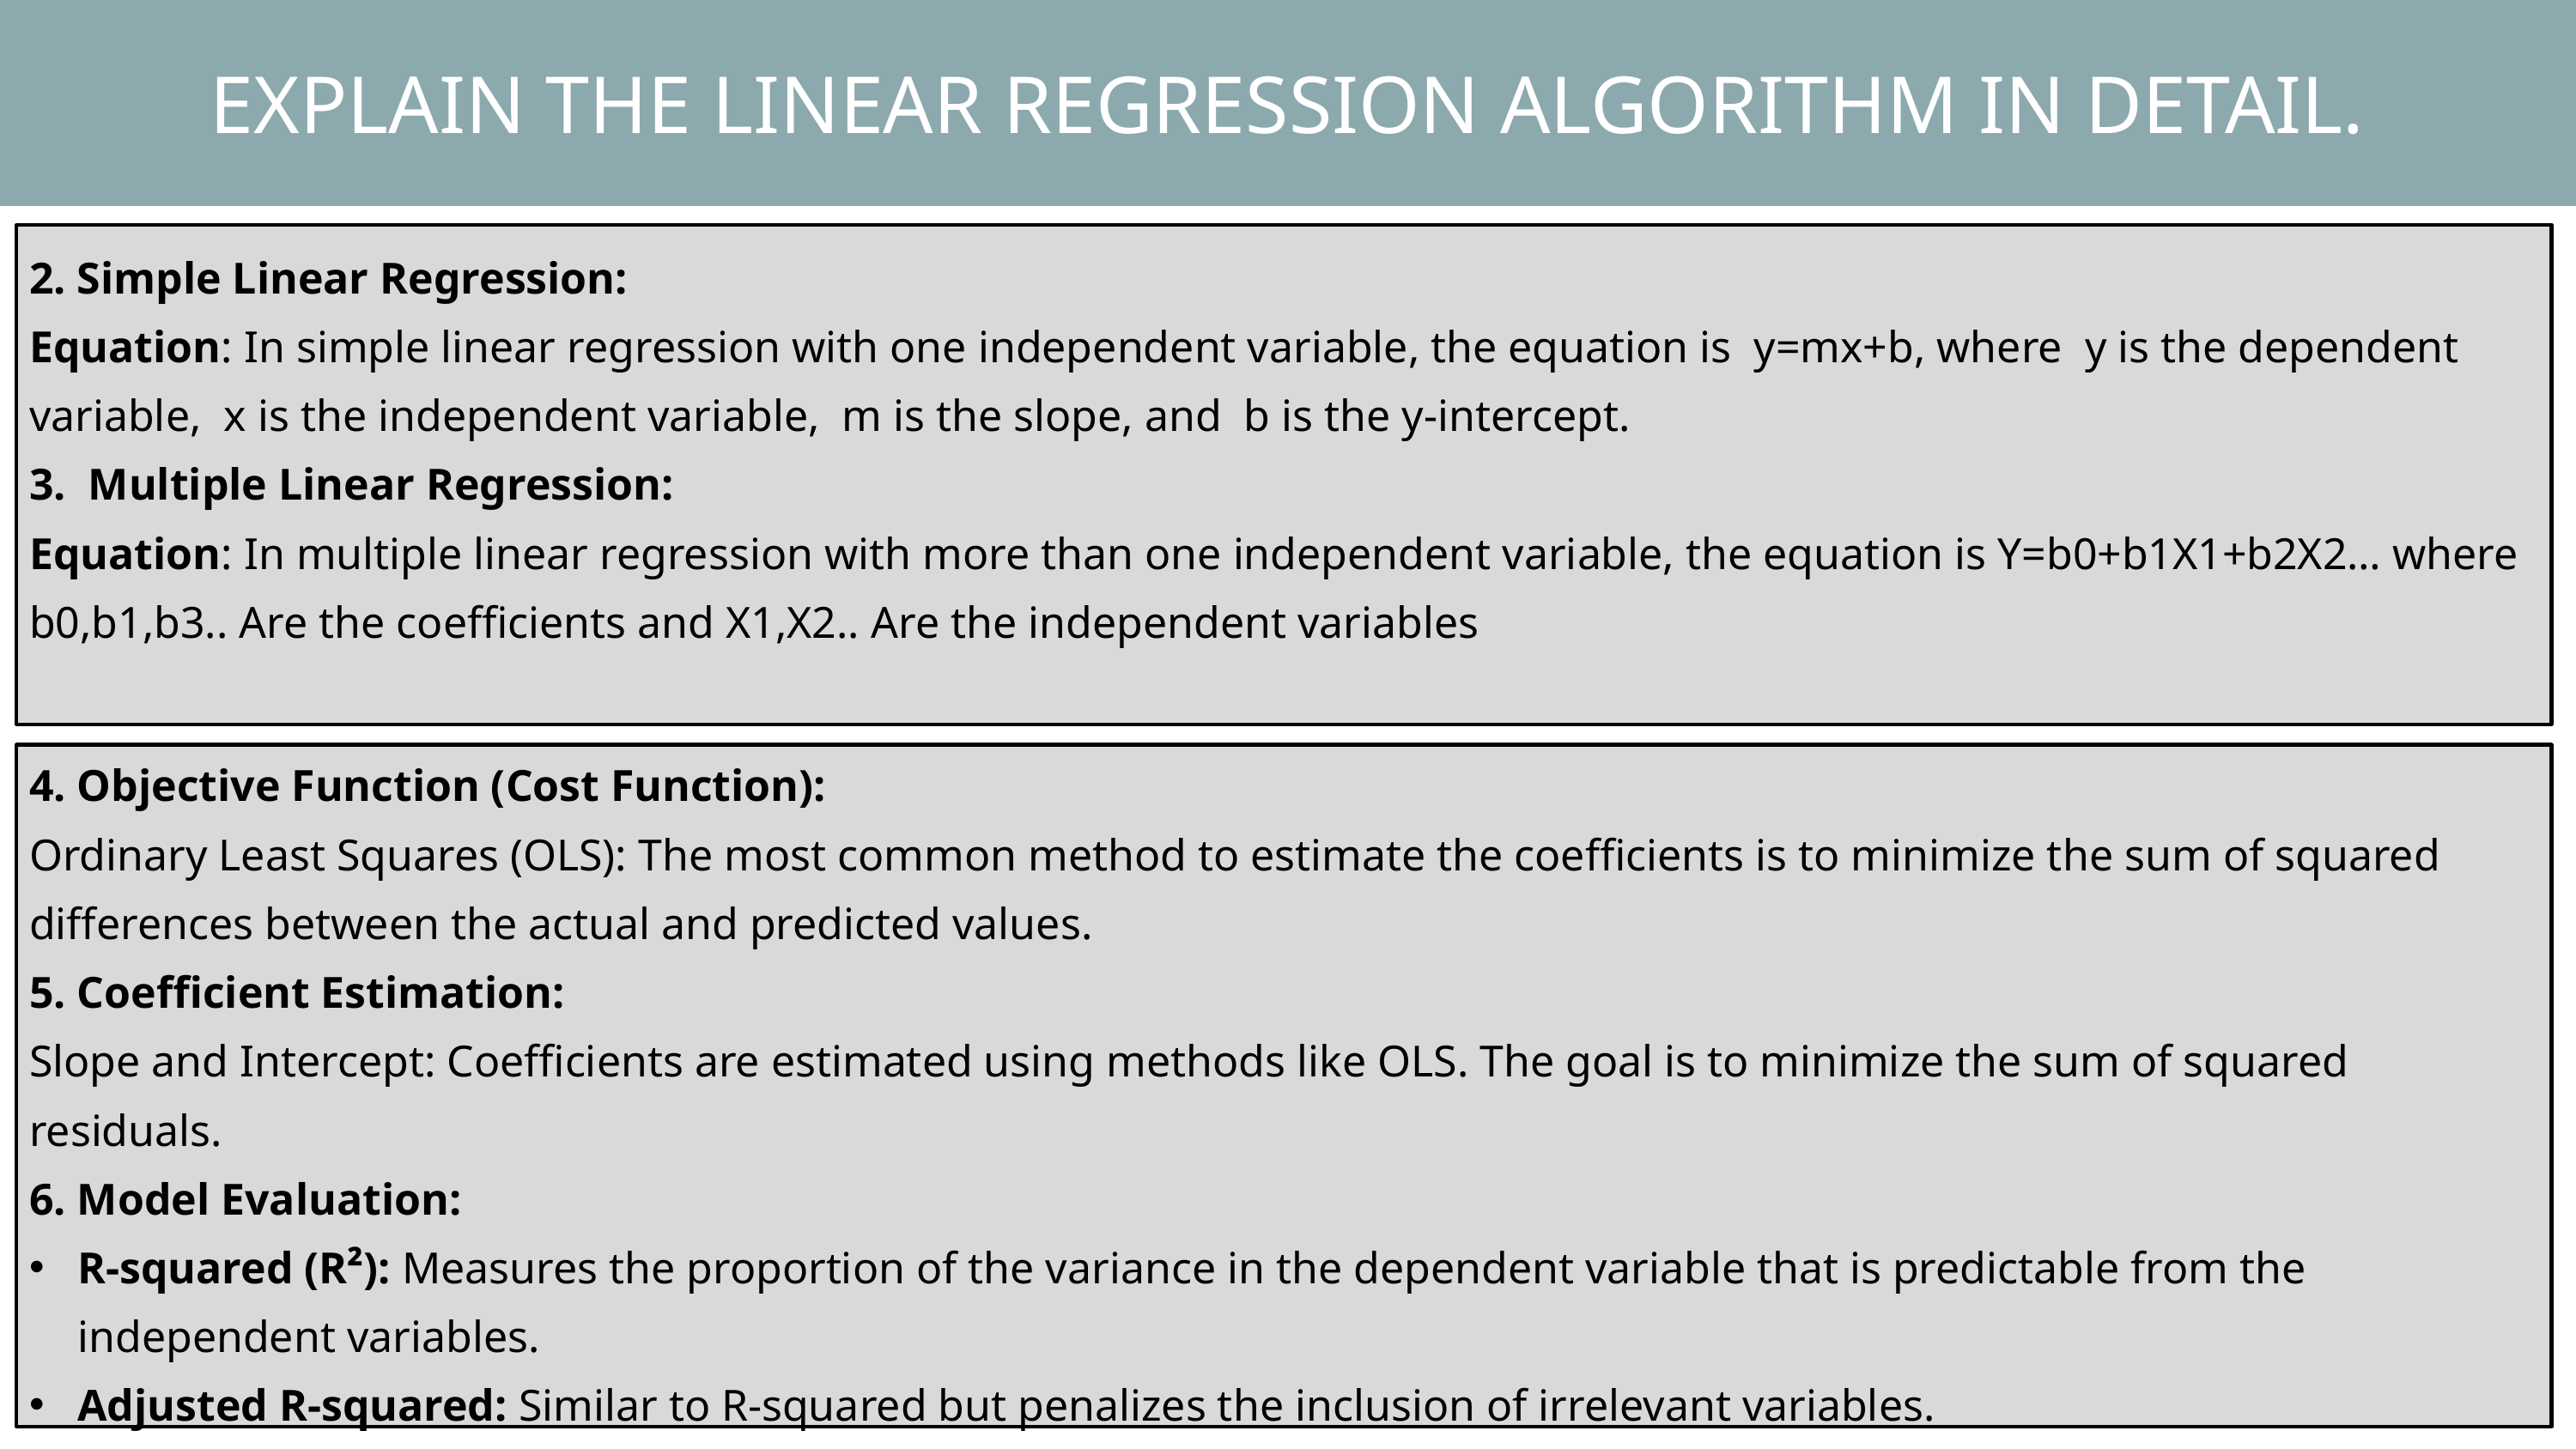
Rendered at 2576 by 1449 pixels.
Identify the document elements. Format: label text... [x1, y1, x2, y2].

text_box 2. Simple Linear Regression: Equation: In simple linear regression with one independent variable, the equation is y=mx+b, where y is the dependent variable, x is the independent variable, m is the slope, and b is the y-intercept. 3. Multiple Linear Regression: Equation: In multiple linear regression with more than one independent variable, the equation is Y=b0+b1X1+b2X2… where b0,b1,b3.. Are the coefficients and X1,X2.. Are the independent variables [15, 223, 2554, 726]
text_box EXPLAIN THE LINEAR REGRESSION ALGORITHM IN DETAIL. [0, 0, 2576, 206]
text_box 4. Objective Function (Cost Function): Ordinary Least Squares (OLS): The most common method to estimate the coefficients is to minimize the sum of squared differences between the actual and predicted values. 5. Coefficient Estimation: Slope and Intercept: Coefficients are estimated using methods like OLS. The goal is to minimize the sum of squared residuals. 6. Model Evaluation: R-squared (R²): Measures the proportion of the variance in the dependent variable that is predictable from the independent variables. Adjusted R-squared: Similar to R-squared but penalizes the inclusion of irrelevant variables. [15, 743, 2554, 1428]
